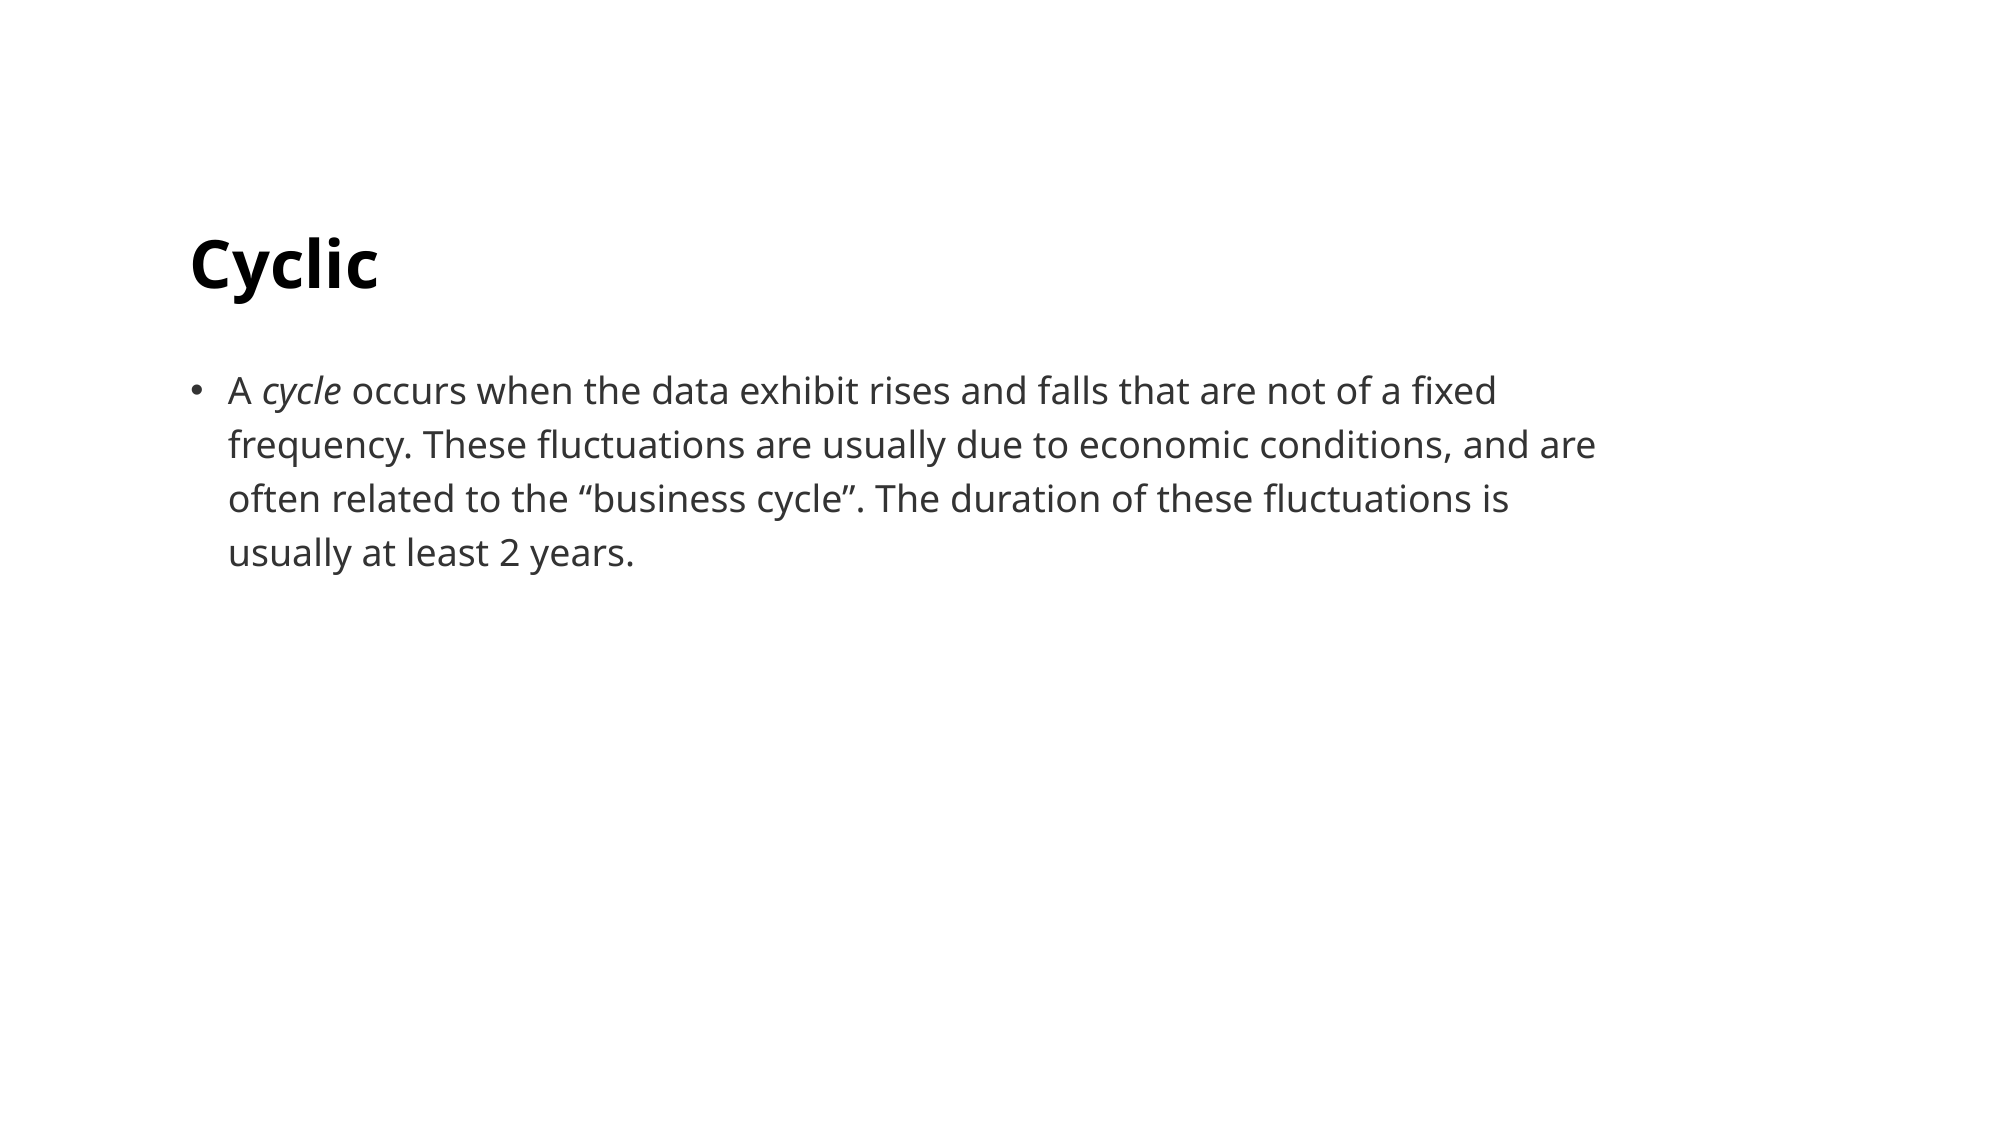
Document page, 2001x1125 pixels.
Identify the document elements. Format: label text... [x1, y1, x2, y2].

title Cyclic [174, 153, 1633, 311]
list A cycle occurs when the data exhibit rises and falls that are not of a fixed frequency. These fluctuations are usually due to economic conditions, and are often related to the “business cycle”. The duration of these fluctuations is usually at least 2 years. [175, 351, 1633, 955]
